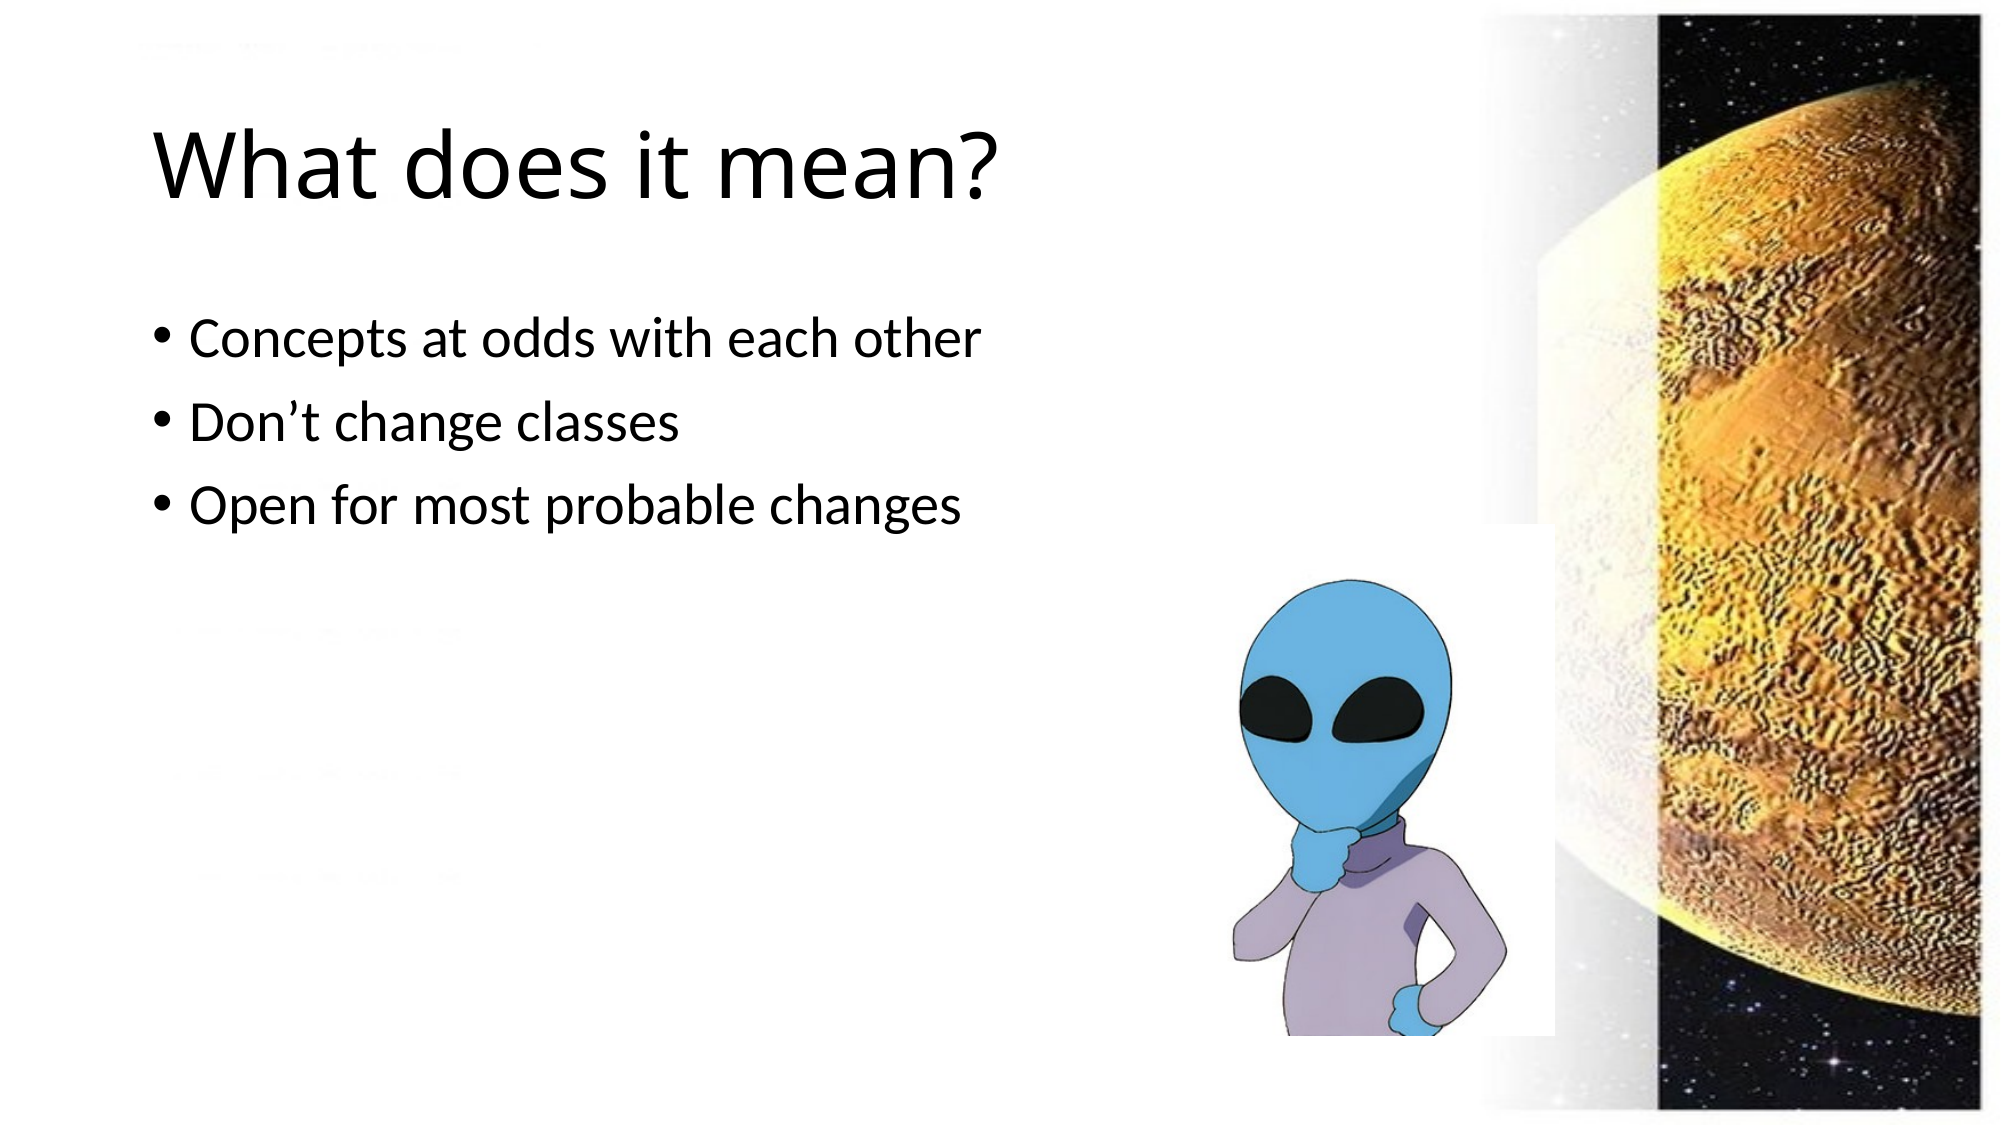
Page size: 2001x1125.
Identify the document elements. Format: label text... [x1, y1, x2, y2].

picture [0, 0, 2001, 1125]
title What does it mean? [137, 59, 1863, 278]
list Concepts at odds with each other Don’t change classes Open for most probable changes [137, 299, 1863, 1014]
